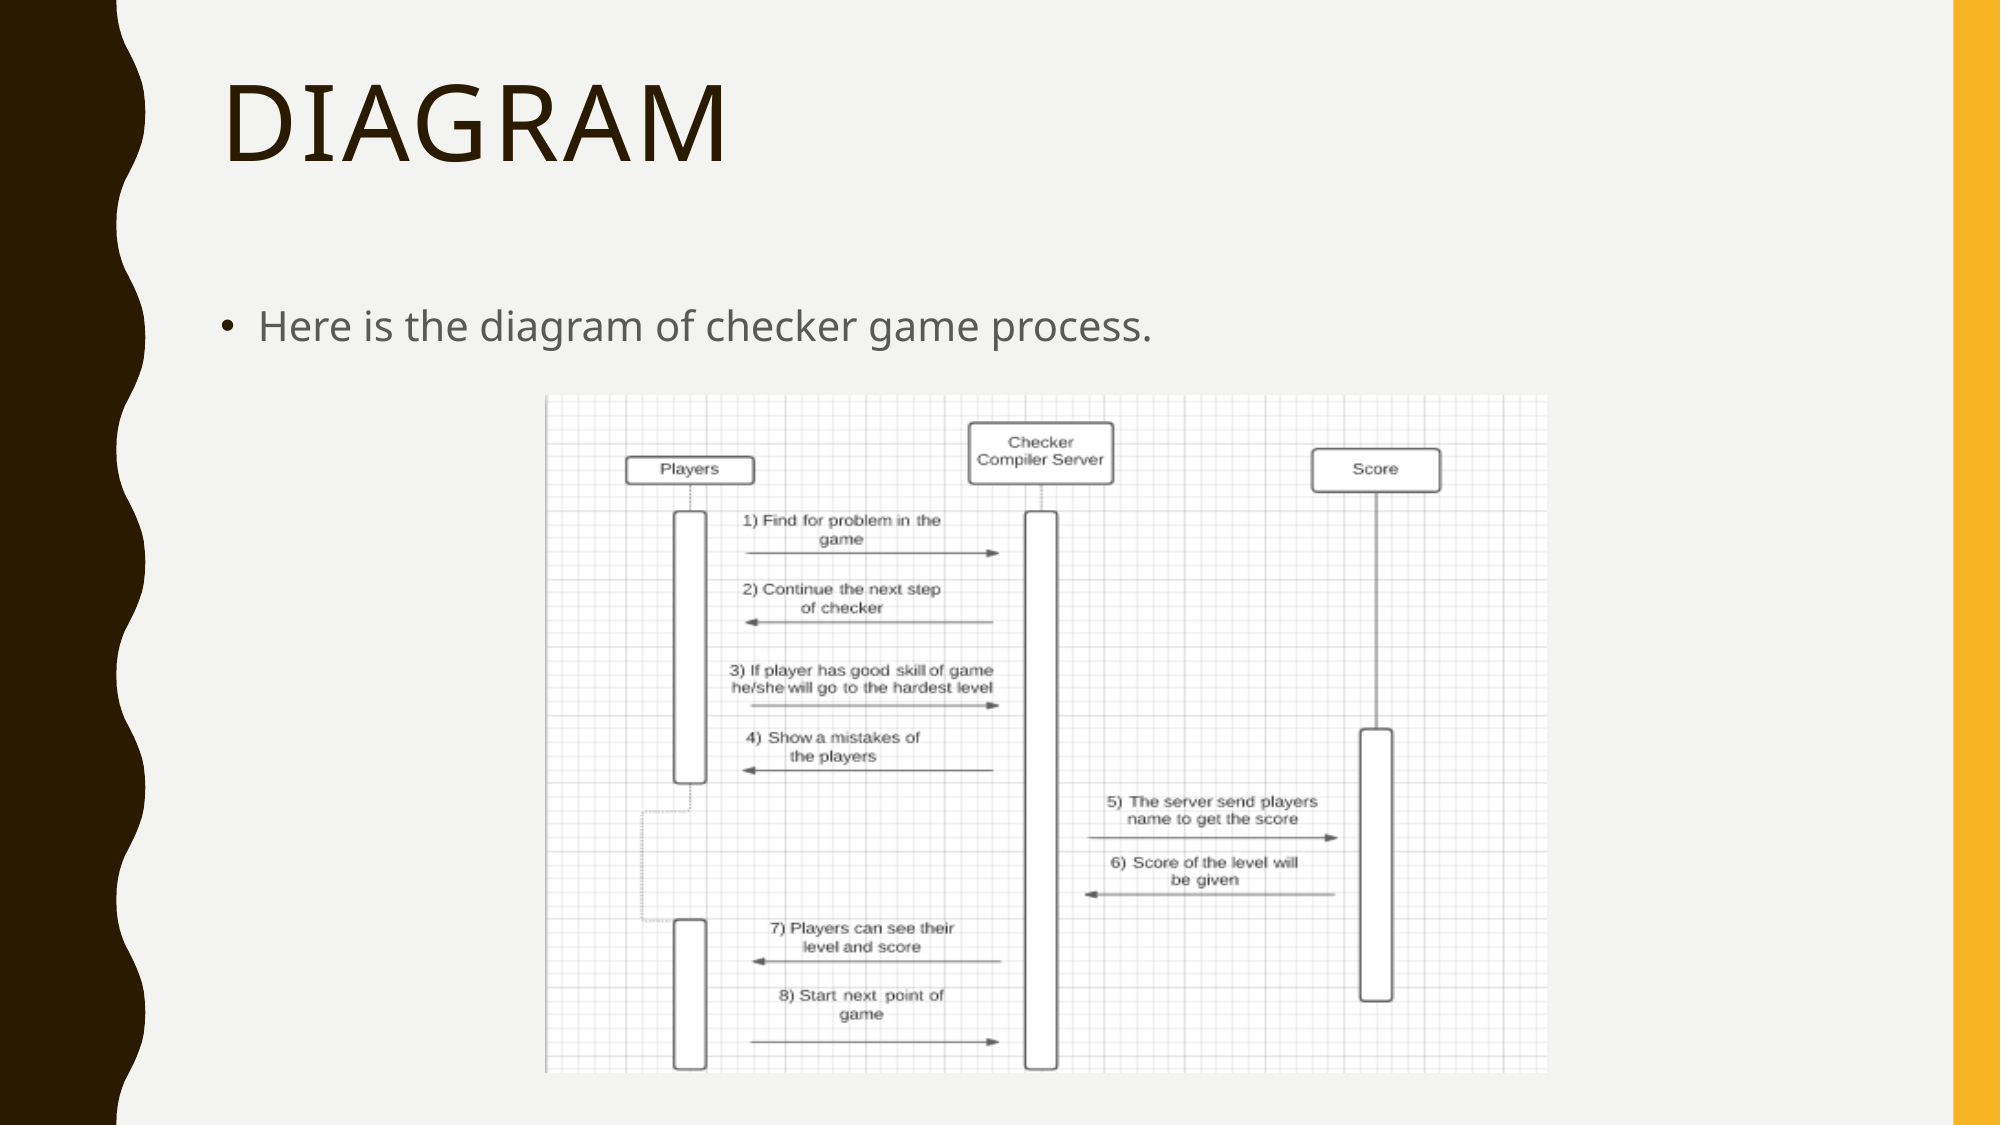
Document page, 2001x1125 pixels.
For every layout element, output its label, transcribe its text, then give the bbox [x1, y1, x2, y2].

list Here is the diagram of checker game process. [205, 287, 1875, 392]
title Diagram [205, 62, 1875, 287]
picture [545, 395, 1547, 1073]
